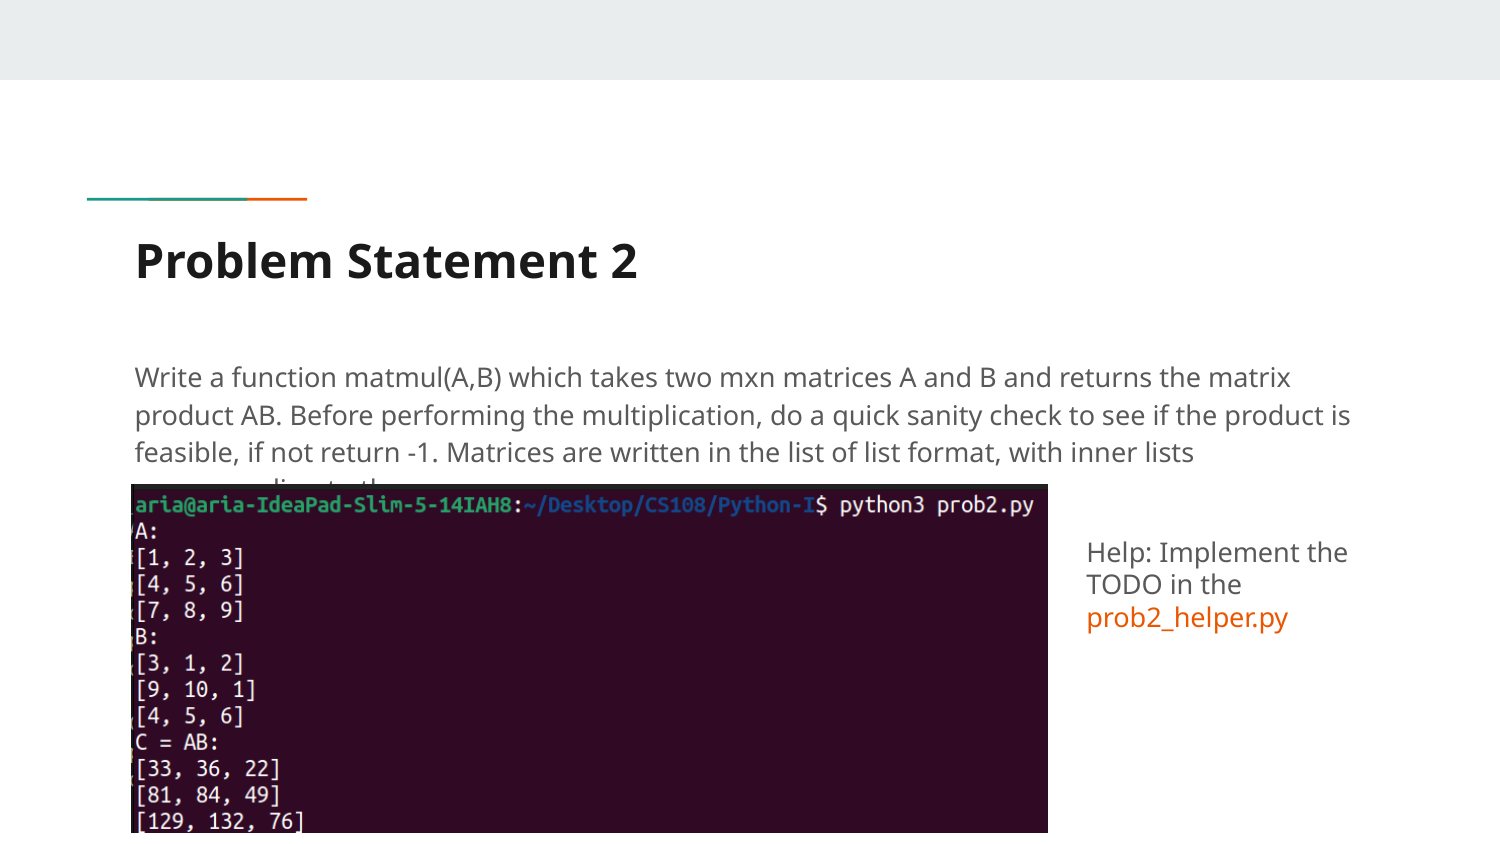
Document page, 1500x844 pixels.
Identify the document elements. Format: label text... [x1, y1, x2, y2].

text_box Help: Implement the TODO in the prob2_helper.py [1071, 519, 1414, 648]
title Problem Statement 2 [119, 216, 1381, 305]
picture [131, 484, 1048, 833]
list Write a function matmul(A,B) which takes two mxn matrices A and B and returns the matrix product AB. Before performing the multiplication, do a quick sanity check to see if the product is feasible, if not return -1. Matrices are written in the list of list format, with inner lists corresponding to the same row. [119, 341, 1381, 712]
